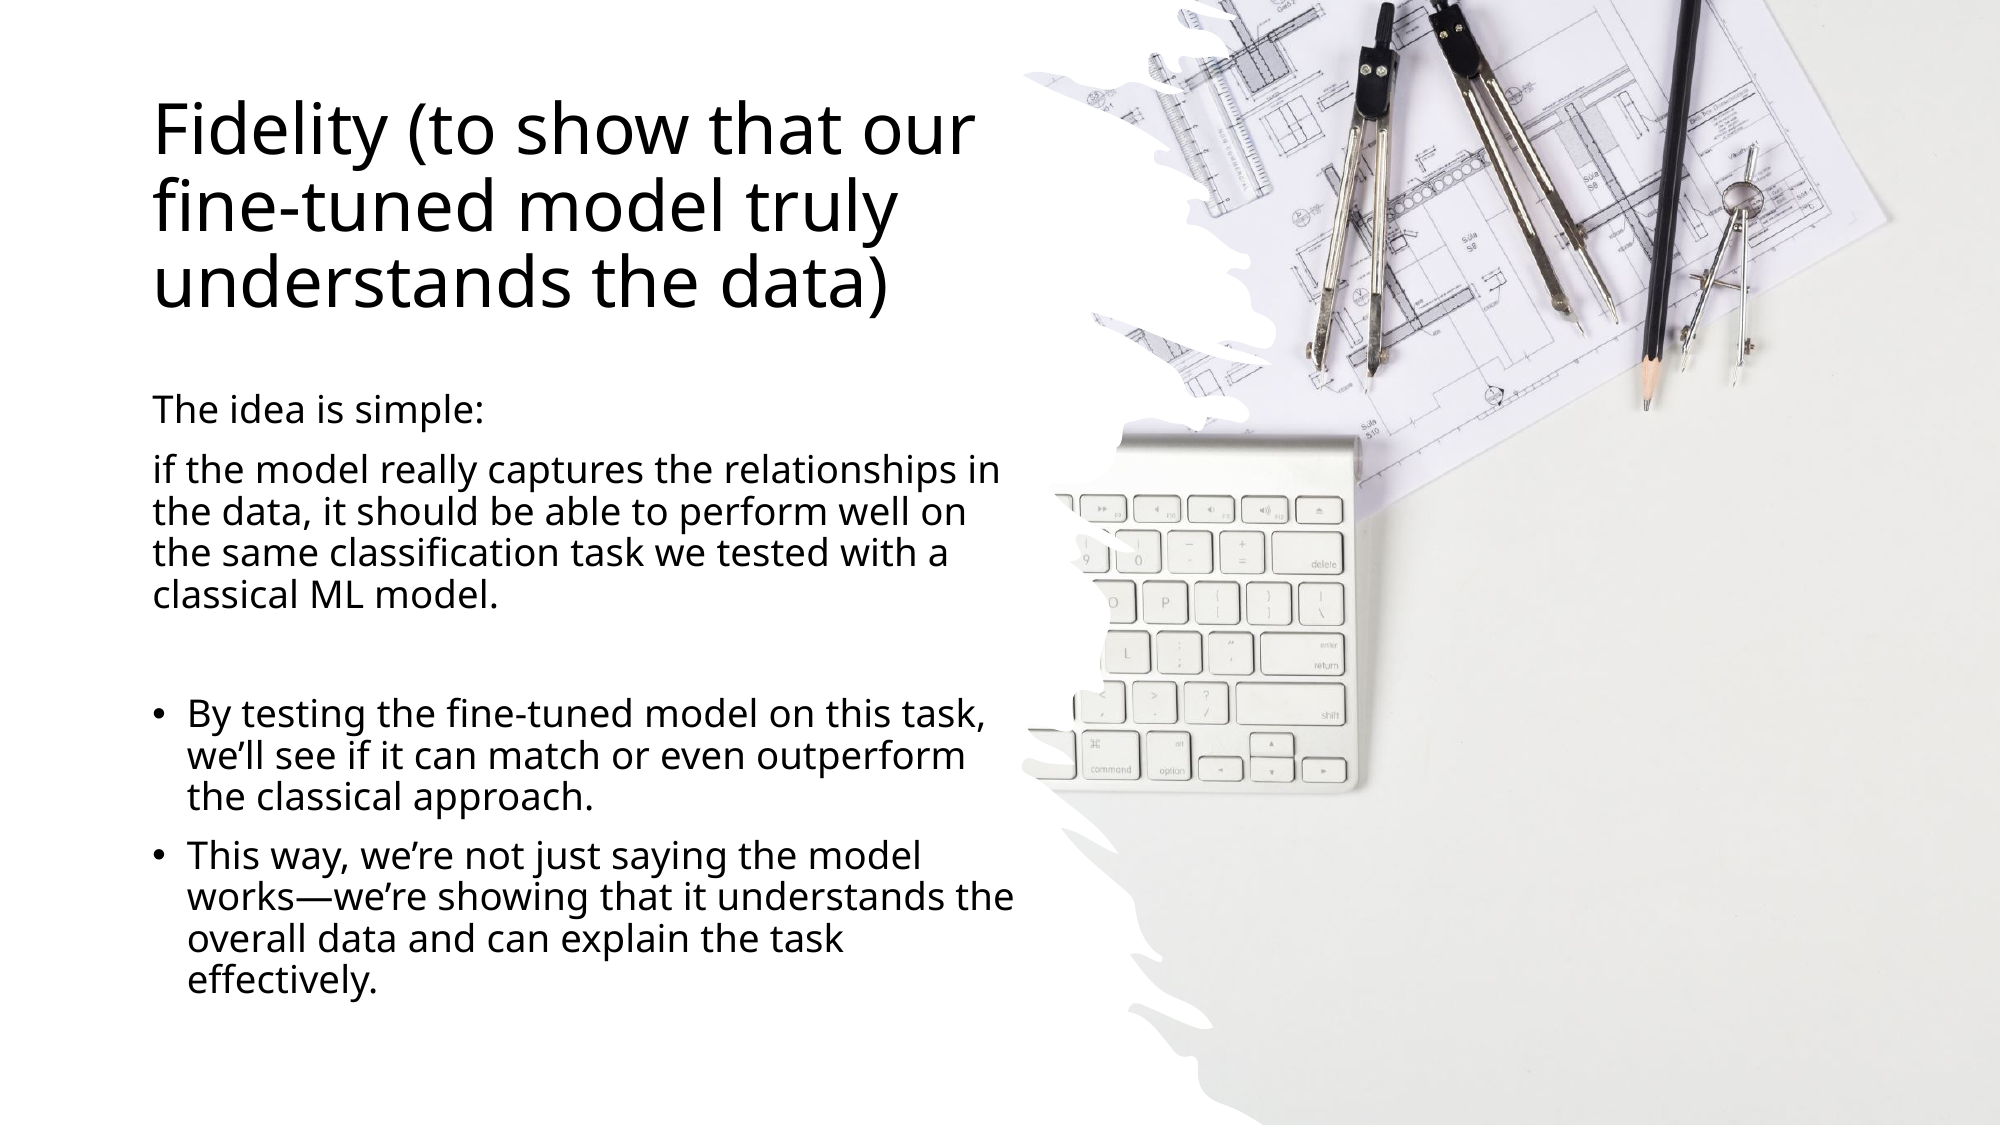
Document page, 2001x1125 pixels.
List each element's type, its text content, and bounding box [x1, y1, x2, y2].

picture [1021, 0, 2000, 1125]
title Fidelity (to show that our fine-tuned model truly understands the data) [137, 59, 999, 357]
text_box [0, 0, 1021, 1125]
list The idea is simple: if the model really captures the relationships in the data, it should be able to perform well on the same classification task we tested with a classical ML model. By testing the fine-tuned model on this task, we’ll see if it can match or even outperform the classical approach. This way, we’re not just saying the model works—we’re showing that it understands the overall data and can explain the task effectively. [137, 382, 1021, 1014]
